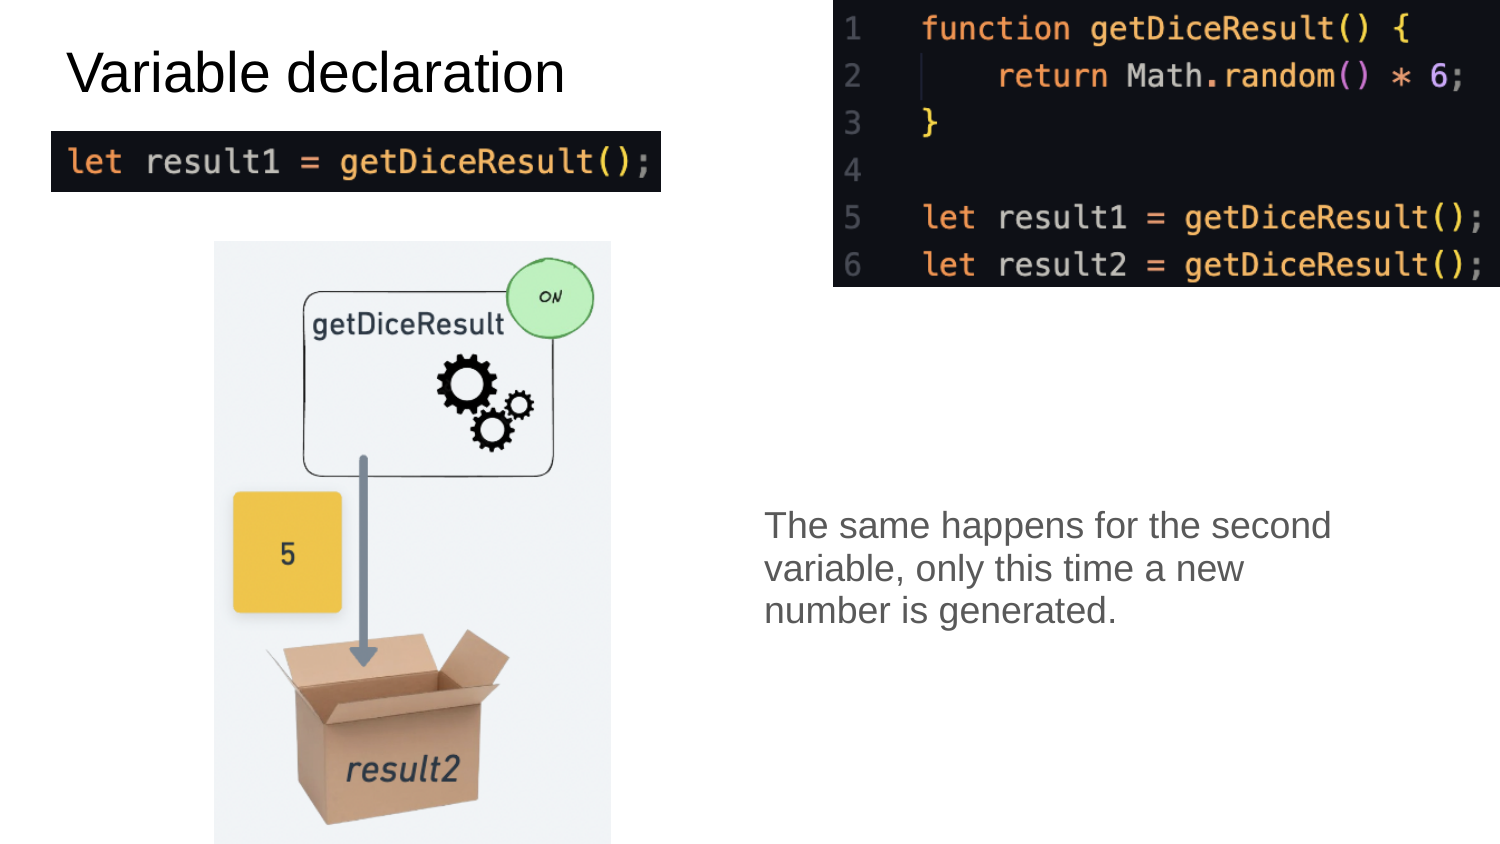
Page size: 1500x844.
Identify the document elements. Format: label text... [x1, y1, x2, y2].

text_box Variable declaration [51, 26, 689, 121]
picture [833, 0, 1500, 287]
picture [50, 130, 661, 192]
picture [214, 241, 611, 844]
text_box The same happens for the second variable, only this time a new number is generated. [749, 490, 1376, 718]
